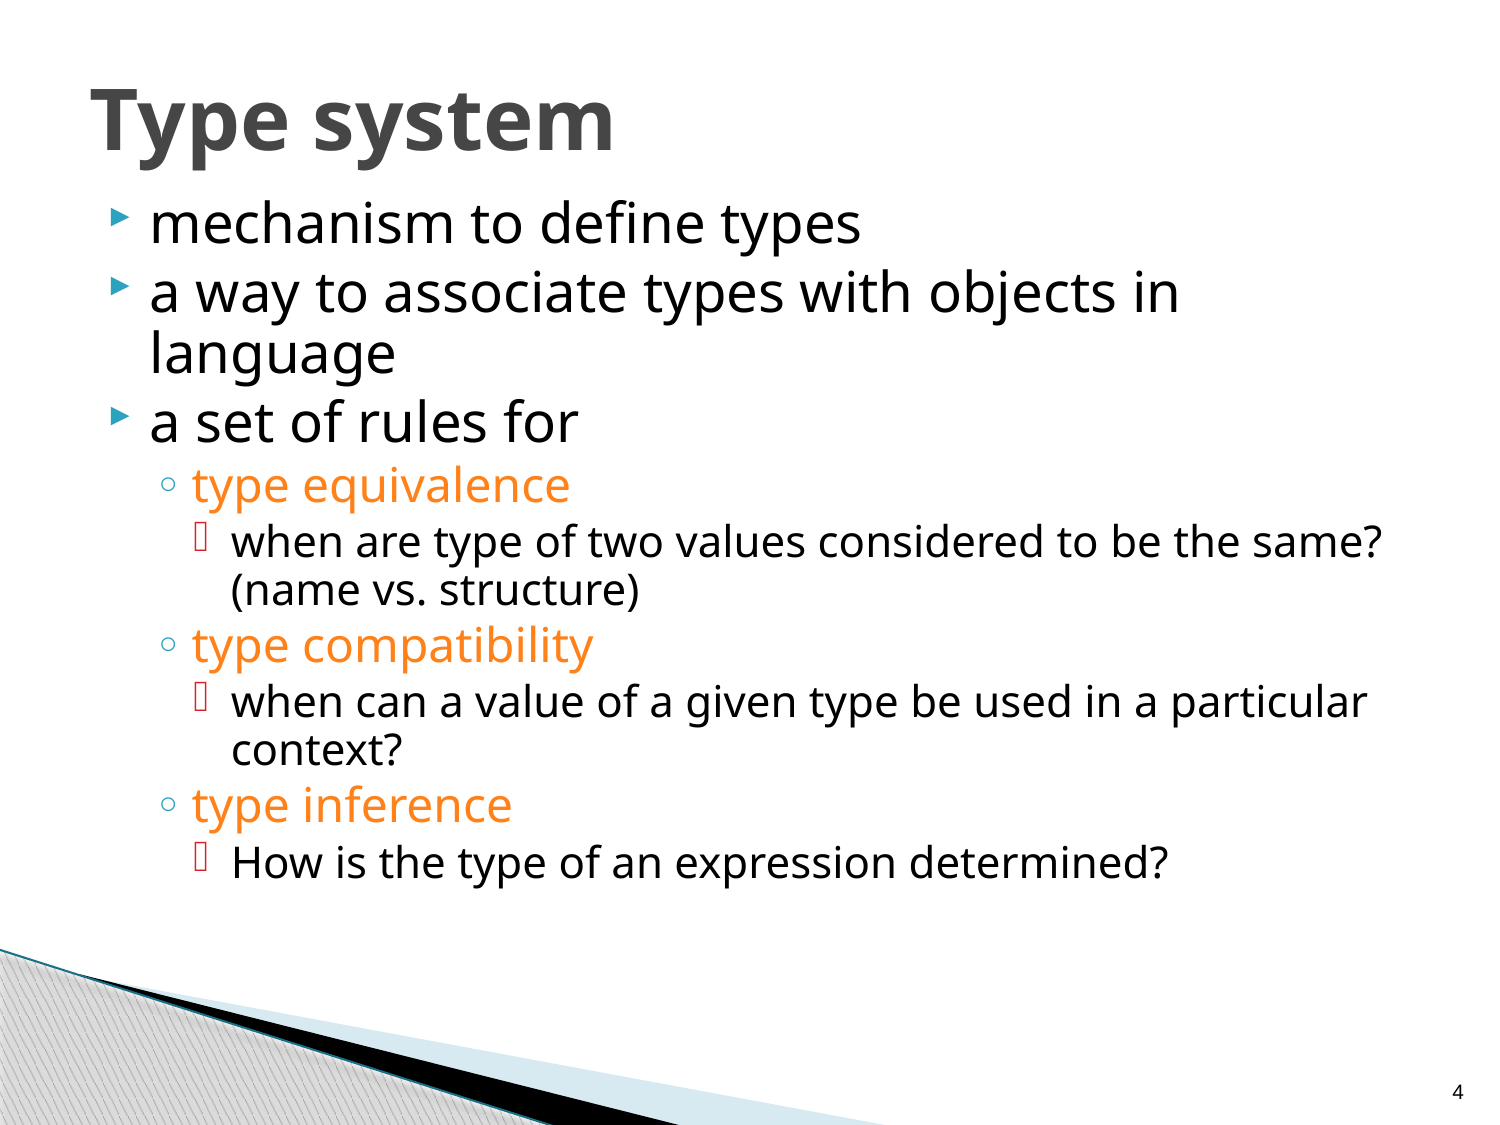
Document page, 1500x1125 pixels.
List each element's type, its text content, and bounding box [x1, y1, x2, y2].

slide_number 4 [1418, 1051, 1479, 1112]
list mechanism to define types a way to associate types with objects in language a set of rules for type equivalence when are type of two values considered to be the same? (name vs. structure) type compatibility when can a value of a given type be used in a particular context? type inference How is the type of an expression determined? [75, 188, 1425, 1125]
title Type system [75, 45, 1425, 188]
